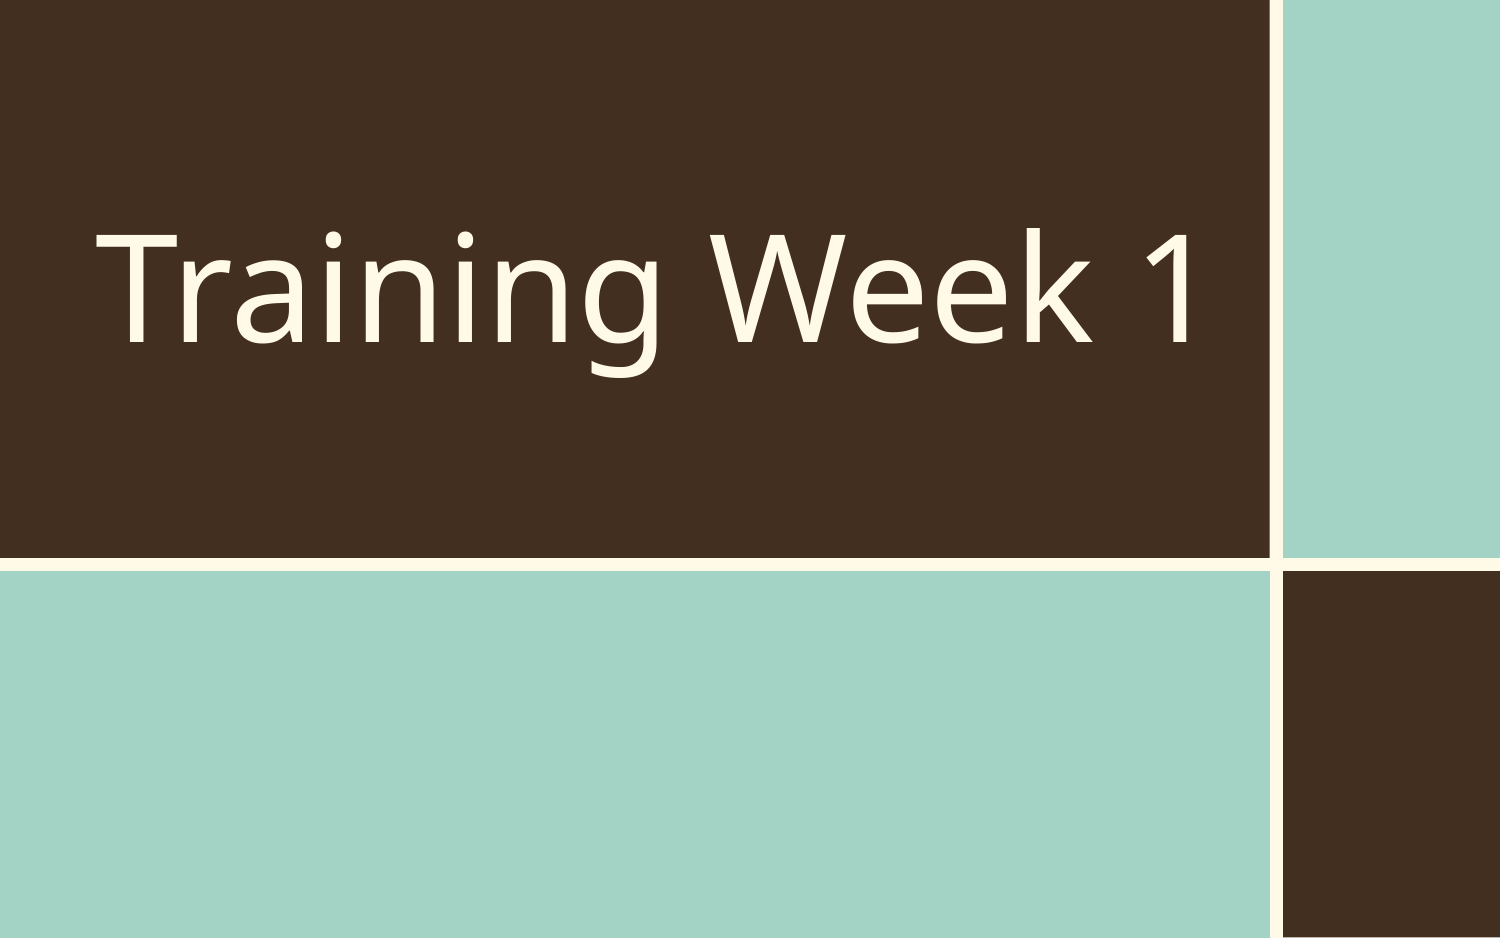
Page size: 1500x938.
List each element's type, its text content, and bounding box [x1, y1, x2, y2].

title Training Week 1 [64, 70, 1235, 550]
